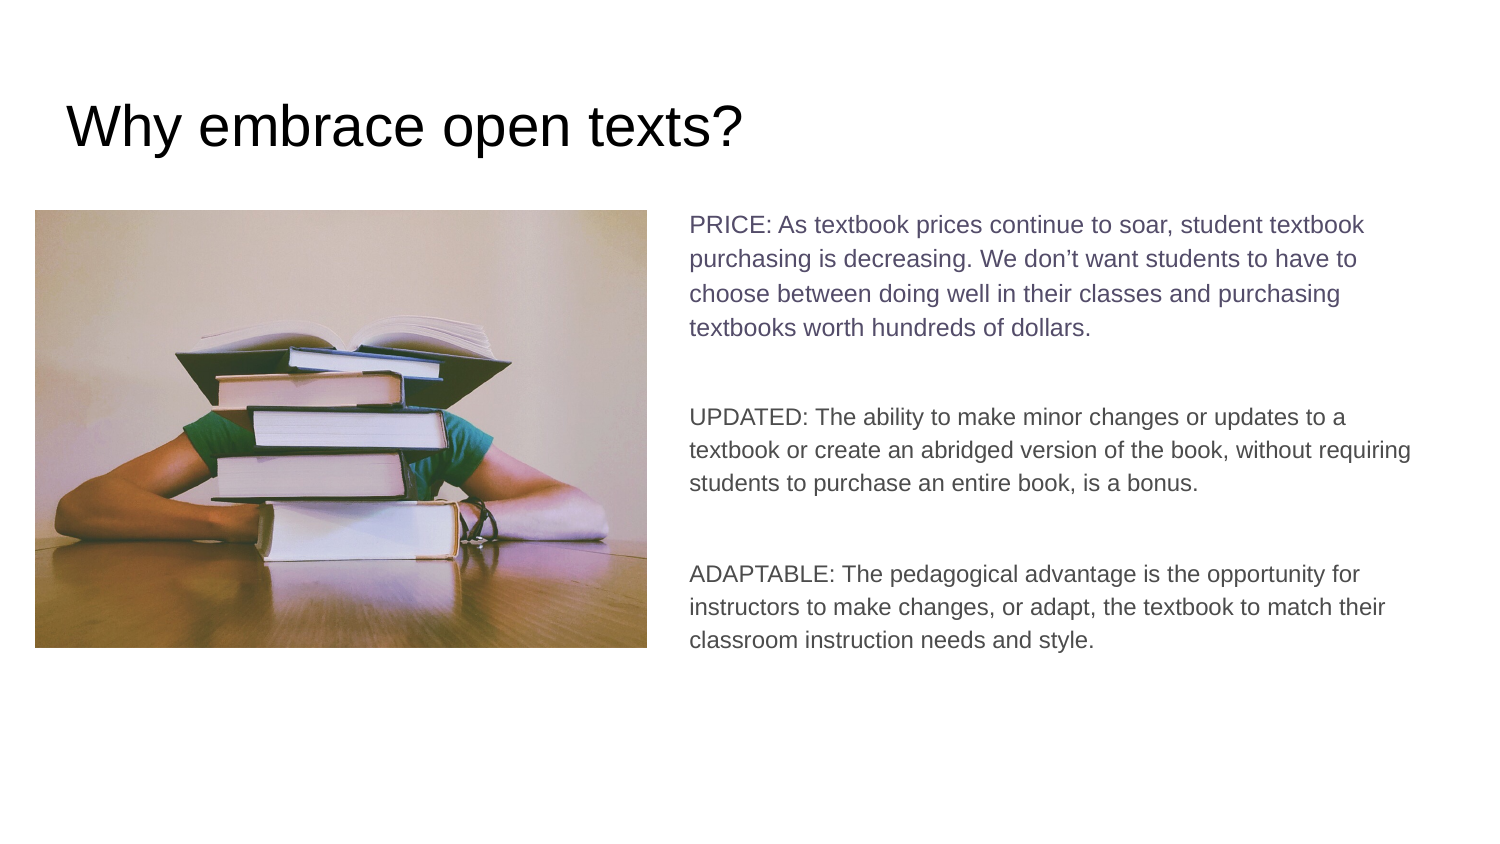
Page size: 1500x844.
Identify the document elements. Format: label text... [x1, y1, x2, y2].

picture [35, 210, 647, 648]
title Why embrace open texts? [51, 72, 1449, 167]
list PRICE: As textbook prices continue to soar, student textbook purchasing is decreasing. We don’t want students to have to choose between doing well in their classes and purchasing textbooks worth hundreds of dollars. UPDATED: The ability to make minor changes or updates to a textbook or create an abridged version of the book, without requiring students to purchase an entire book, is a bonus. ADAPTABLE: The pedagogical advantage is the opportunity for instructors to make changes, or adapt, the textbook to match their classroom instruction needs and style. [674, 189, 1449, 796]
